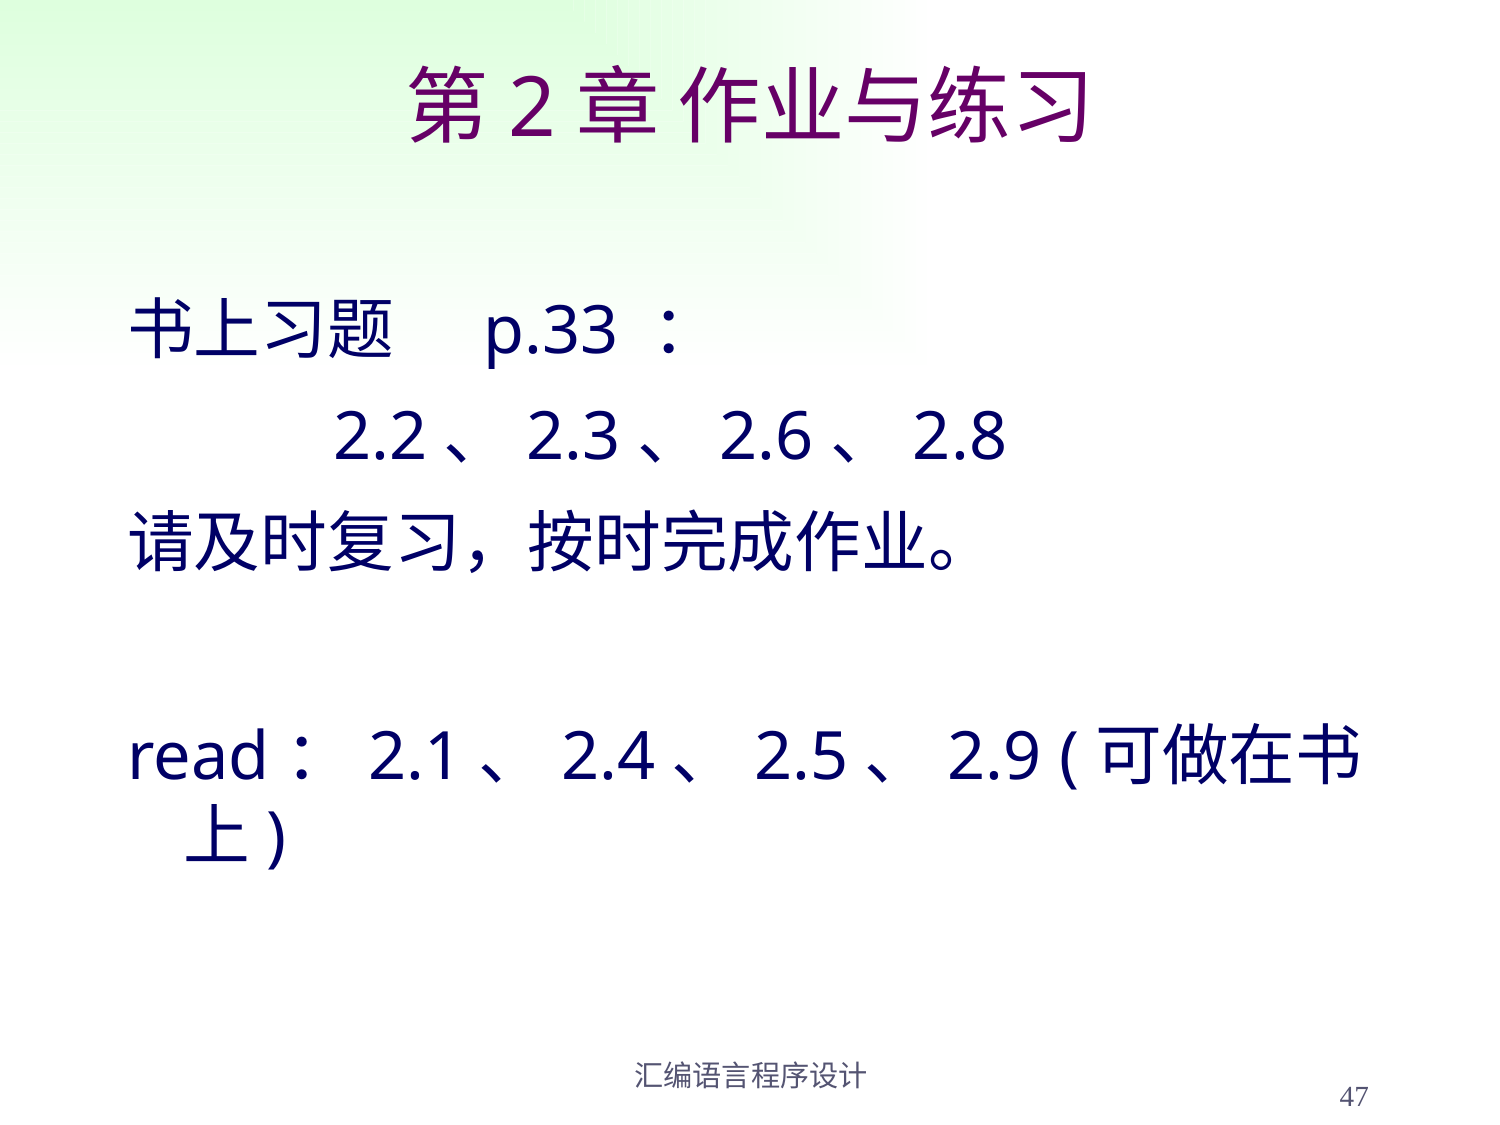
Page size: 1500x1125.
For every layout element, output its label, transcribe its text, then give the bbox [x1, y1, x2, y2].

slide_number 47 [1071, 1044, 1385, 1120]
list 书上习题 p.33 ： 2.2、2.3、2.6、2.8 请及时复习，按时完成作业。 read：2.1、2.4、2.5、2.9 (可做在书上) [112, 278, 1388, 954]
footer 汇编语言程序设计 [513, 1050, 989, 1125]
title 第2章 作业与练习 [112, 66, 1388, 161]
